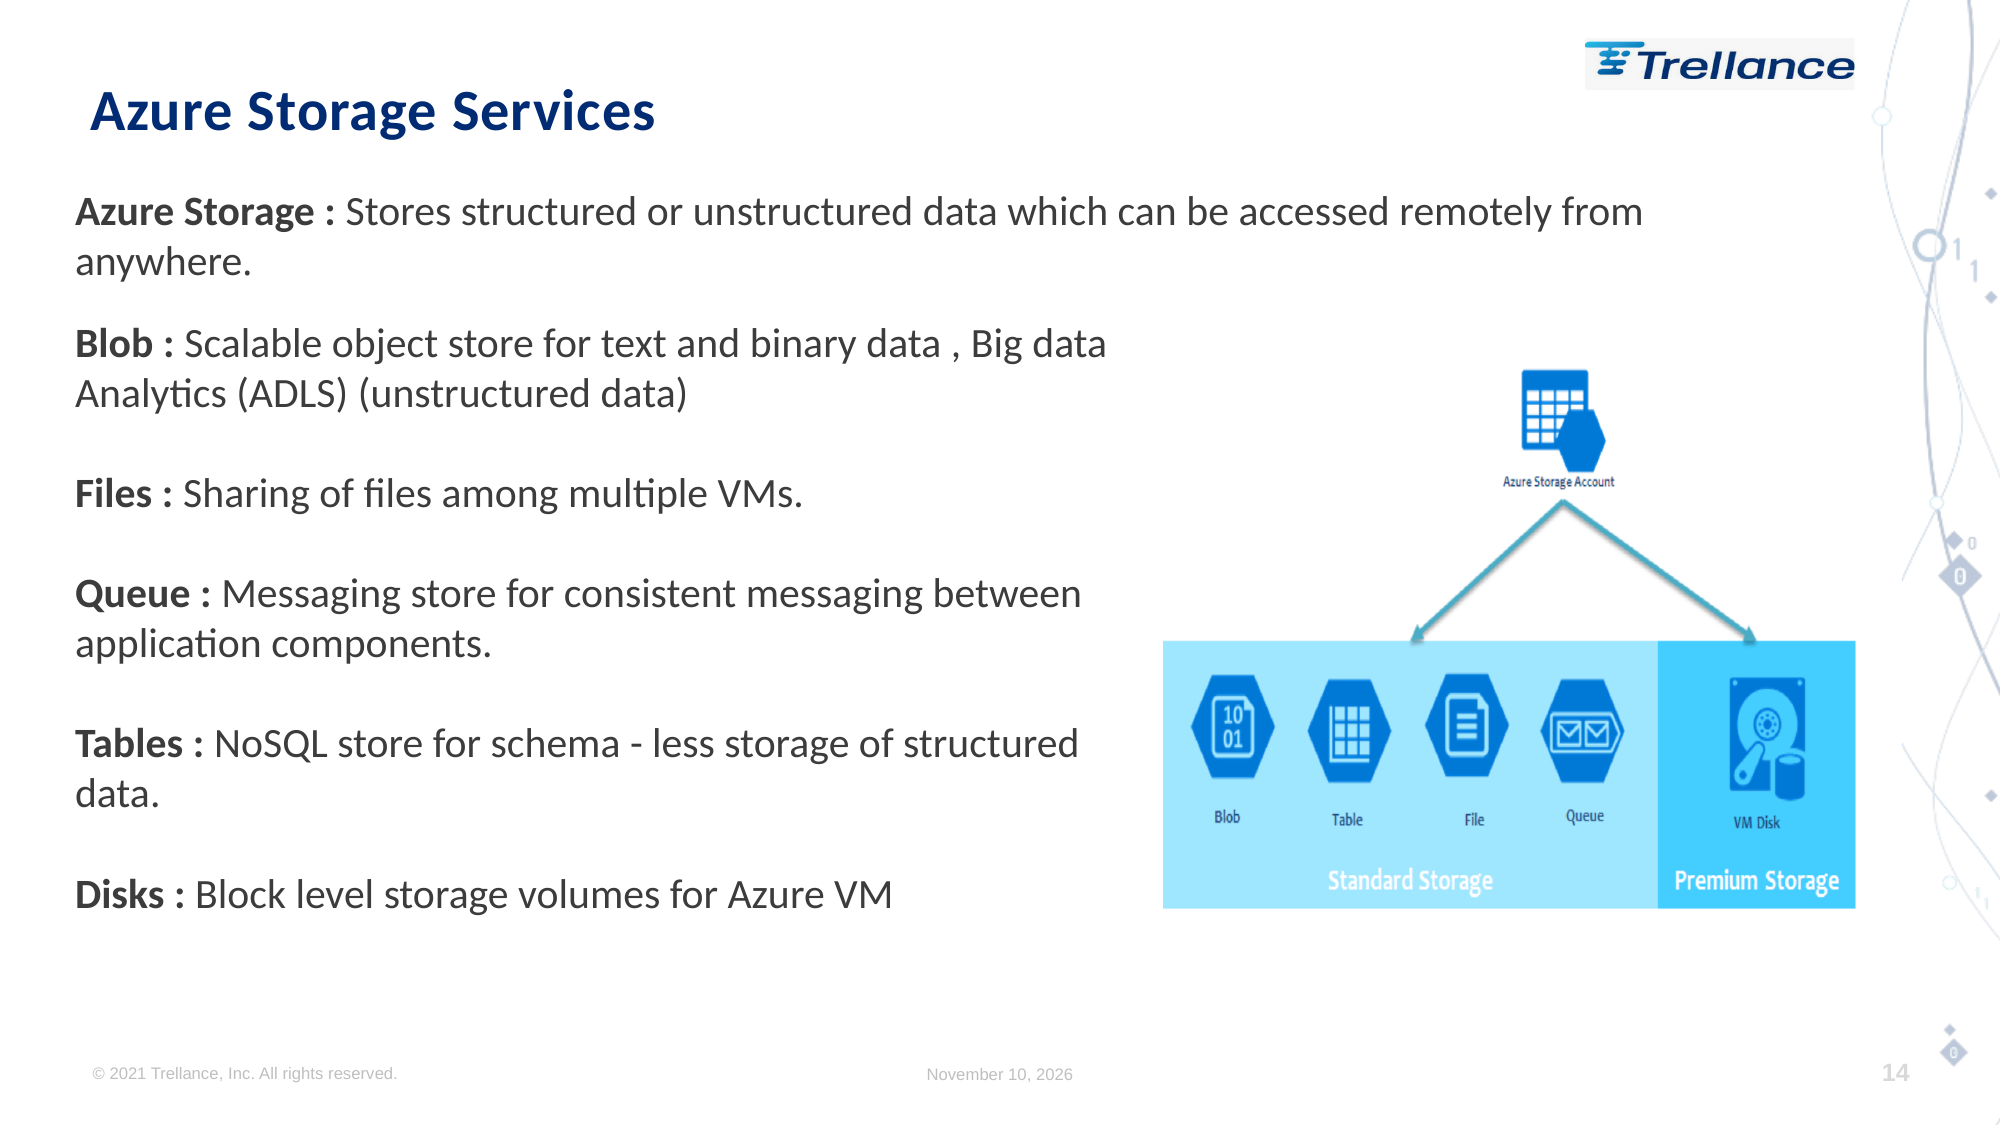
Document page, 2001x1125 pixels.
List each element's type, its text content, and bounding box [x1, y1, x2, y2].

slide_number 14 [1843, 1049, 1925, 1103]
footer © 2021 Trellance, Inc. All rights reserved. [77, 1042, 753, 1103]
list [1146, 346, 1902, 930]
text_box Blob : Scalable object store for text and binary data , Big data Analytics (ADLS) (unstructured data) Files : Sharing of files among multiple VMs. Queue : Messaging store for consistent messaging between application components. Tables : NoSQL store for schema - less storage of structured data. Disks : Block level storage volumes for Azure VM [60, 308, 1125, 924]
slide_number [781, 1044, 1219, 1105]
picture [1585, 38, 1861, 90]
text_box Azure Storage : Stores structured or unstructured data which can be accessed remotely from anywhere. [60, 176, 1787, 292]
title Azure Storage Services [90, 80, 1844, 147]
